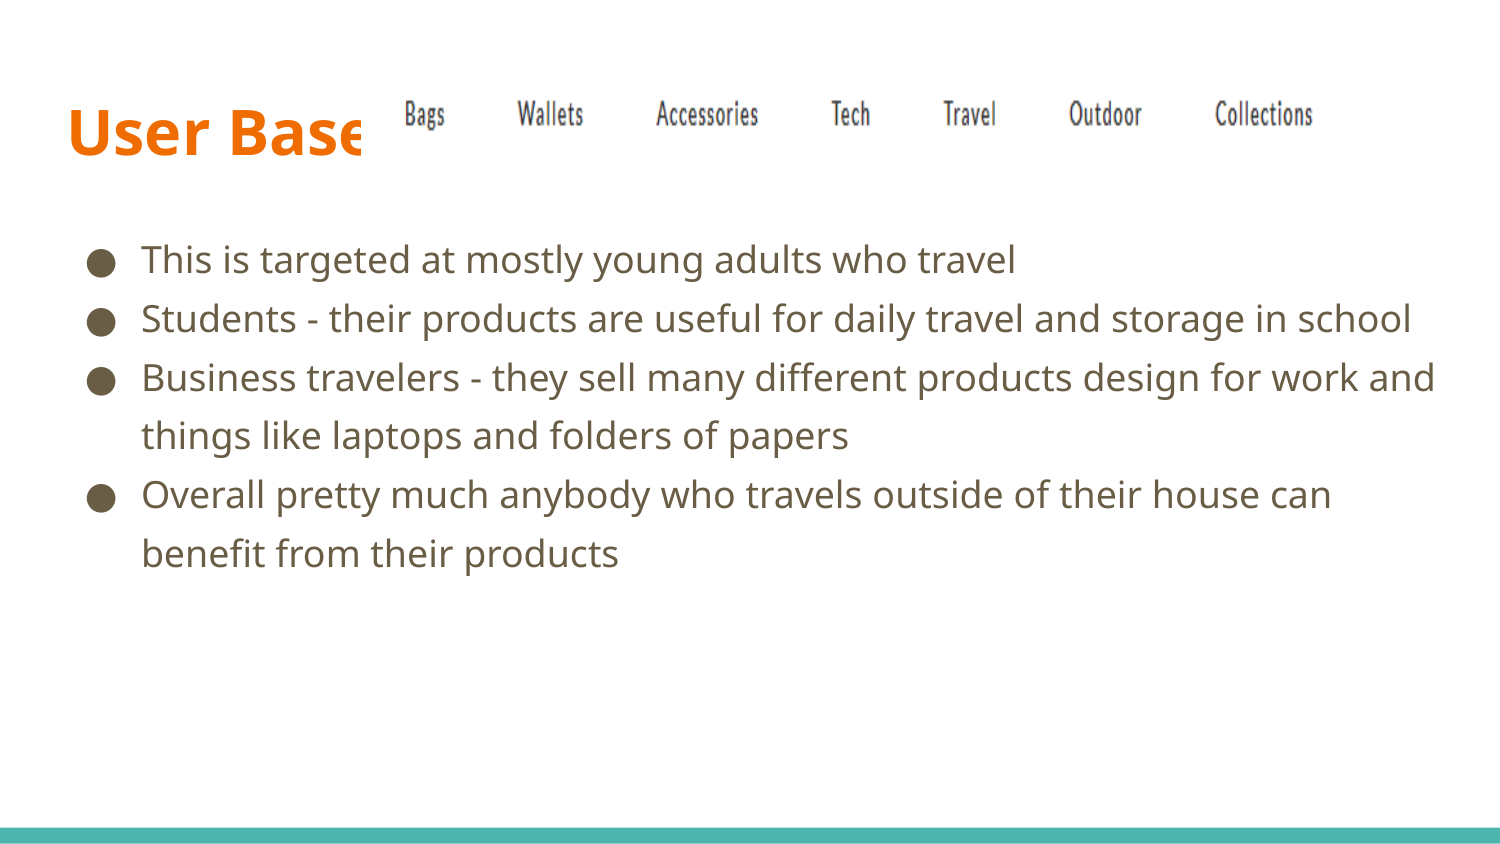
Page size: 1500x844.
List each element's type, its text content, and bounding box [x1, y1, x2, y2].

title User Base [51, 72, 360, 189]
list This is targeted at mostly young adults who travel Students - their products are useful for daily travel and storage in school Business travelers - they sell many different products design for work and things like laptops and folders of papers Overall pretty much anybody who travels outside of their house can benefit from their products [51, 211, 1468, 754]
picture [361, 72, 1458, 212]
